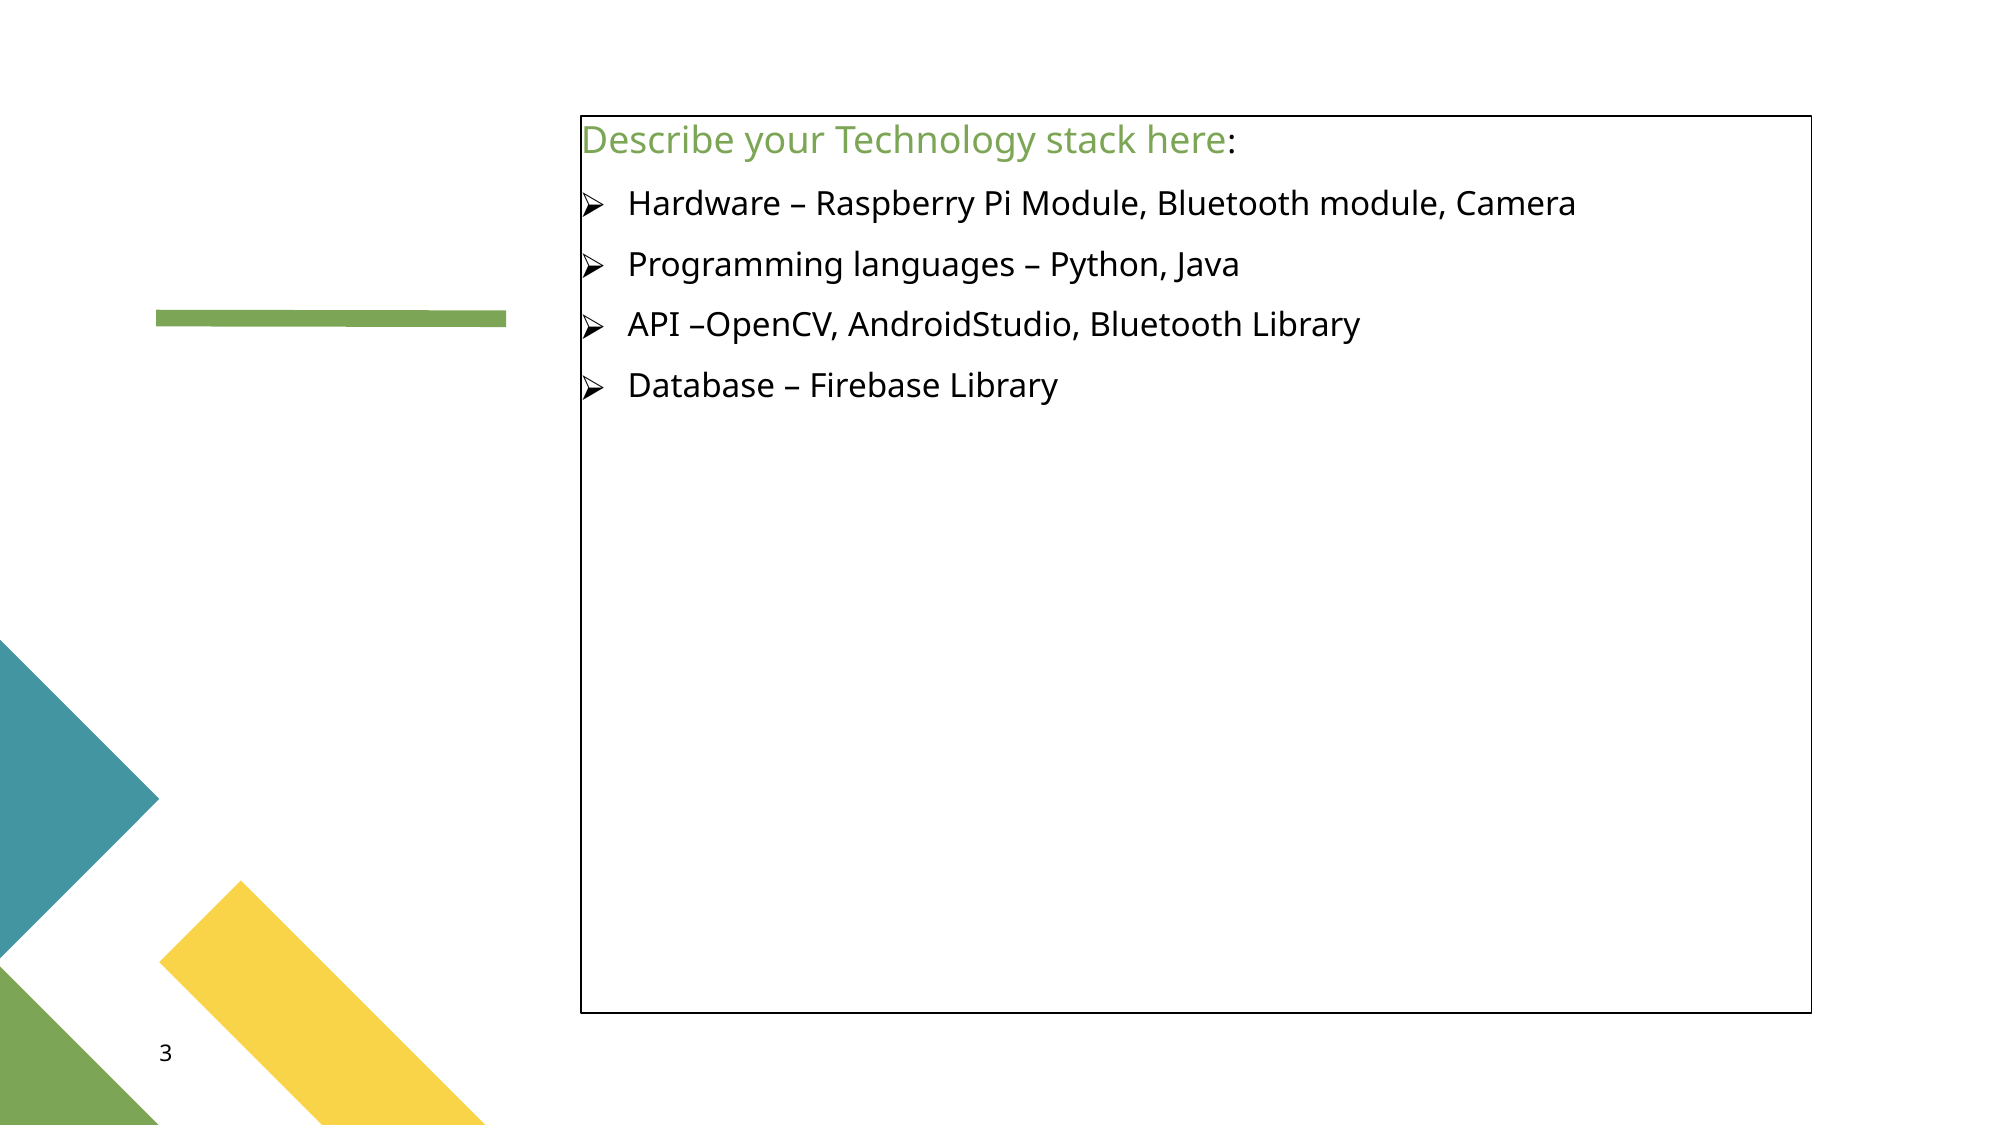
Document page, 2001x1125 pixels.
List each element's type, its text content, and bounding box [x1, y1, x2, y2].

list Describe your Technology stack here: Hardware – Raspberry Pi Module, Bluetooth module, Camera Programming languages – Python, Java API –OpenCV, AndroidStudio, Bluetooth Library Database – Firebase Library [580, 116, 1812, 1014]
slide_number 3 [159, 1038, 246, 1080]
